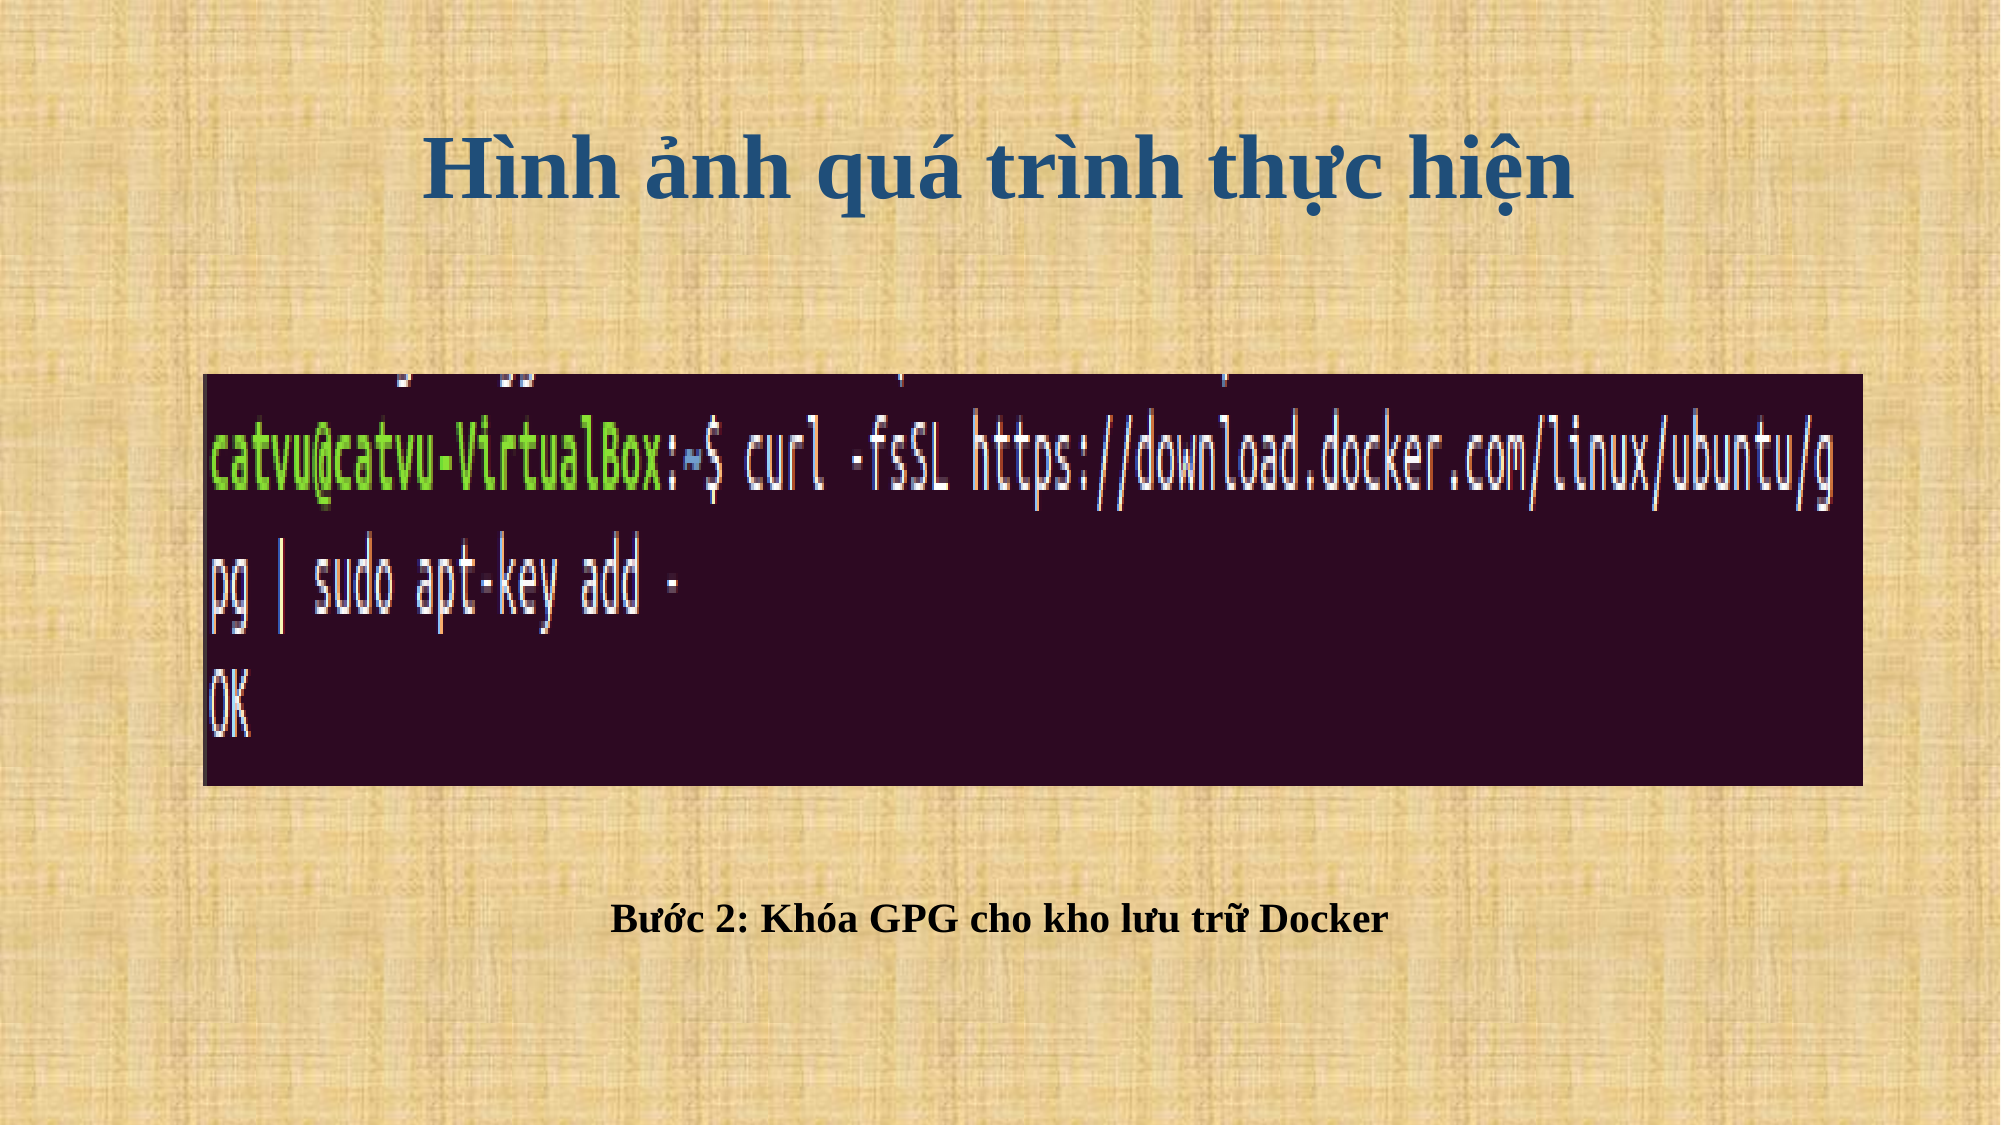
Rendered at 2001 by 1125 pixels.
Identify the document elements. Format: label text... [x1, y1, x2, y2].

text_box Bước 2: Khóa GPG cho kho lưu trữ Docker [595, 883, 1405, 949]
title Hình ảnh quá trình thực hiện [137, 59, 1863, 278]
picture [0, 0, 2001, 1125]
